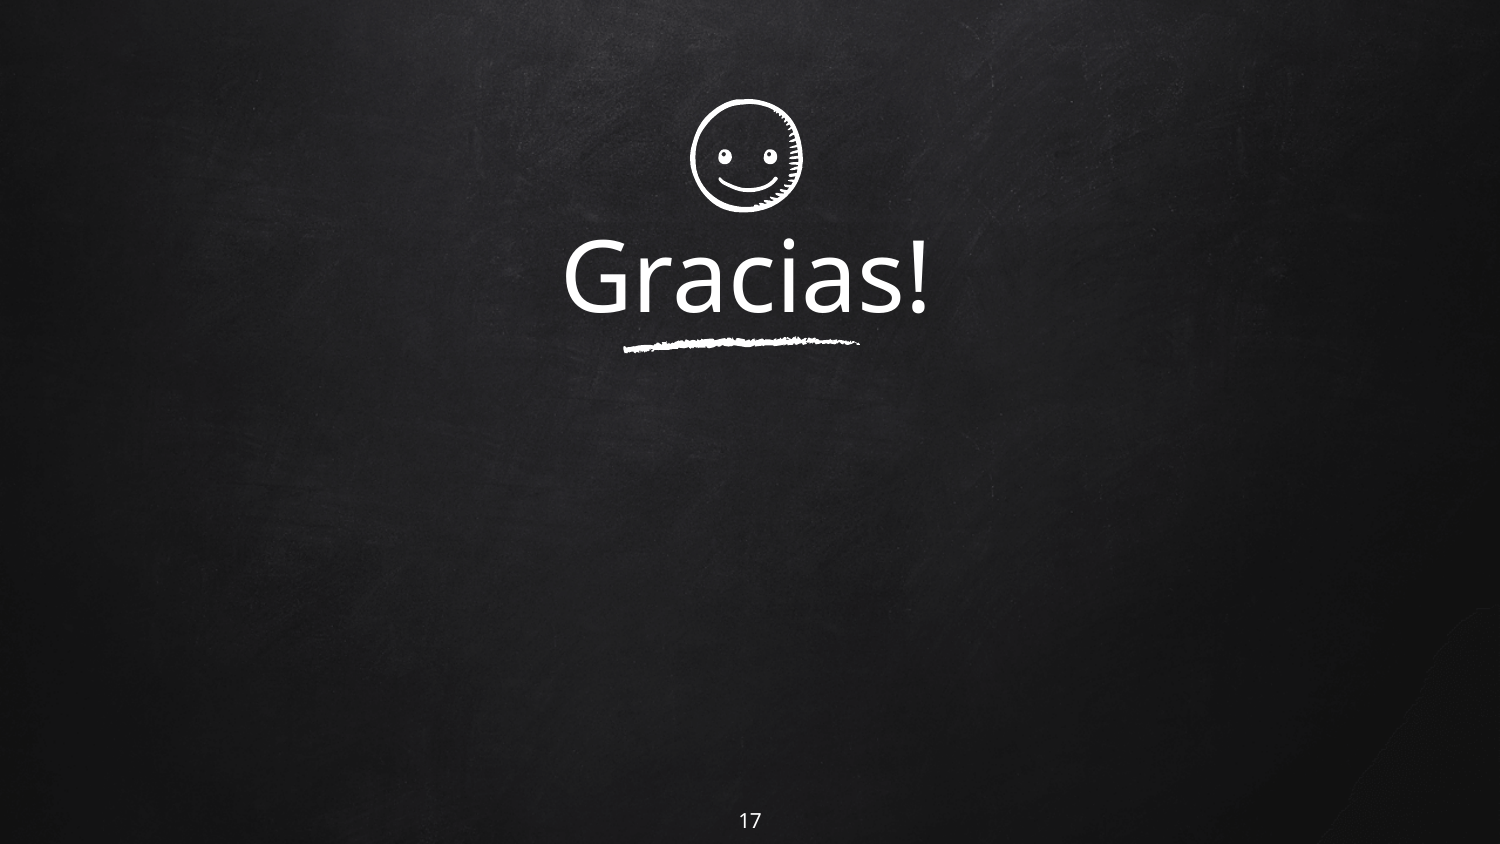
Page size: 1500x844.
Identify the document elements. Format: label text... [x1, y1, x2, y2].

title Gracias! [298, 197, 1195, 388]
text_box [690, 98, 803, 213]
text_box [623, 336, 860, 354]
slide_number 17 [705, 792, 795, 844]
picture [0, 0, 1500, 844]
